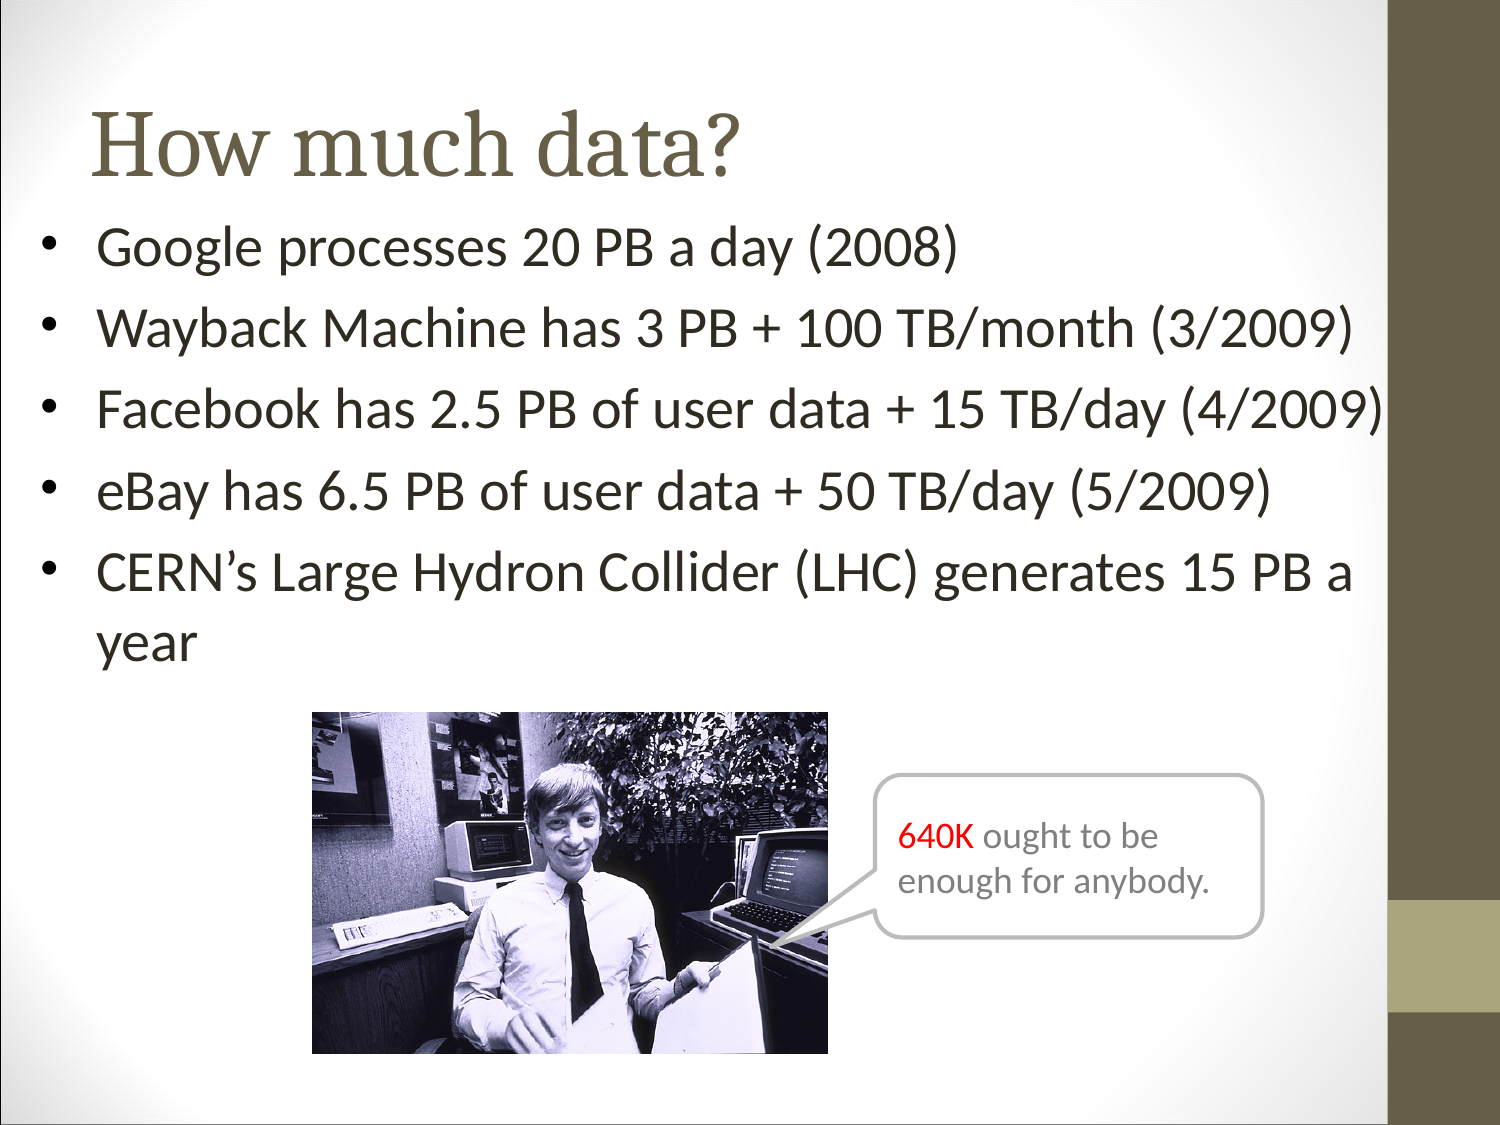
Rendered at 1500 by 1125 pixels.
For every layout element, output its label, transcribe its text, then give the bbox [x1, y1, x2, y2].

text_box 640K ought to be enough for anybody. [832, 772, 1265, 940]
list Google processes 20 PB a day (2008) Wayback Machine has 3 PB + 100 TB/month (3/2009) Facebook has 2.5 PB of user data + 15 TB/day (4/2009) eBay has 6.5 PB of user data + 50 TB/day (5/2009) CERN’s Large Hydron Collider (LHC) generates 15 PB a year [24, 200, 1425, 943]
picture [0, 0, 1387, 1125]
title How much data? [75, 45, 1325, 200]
